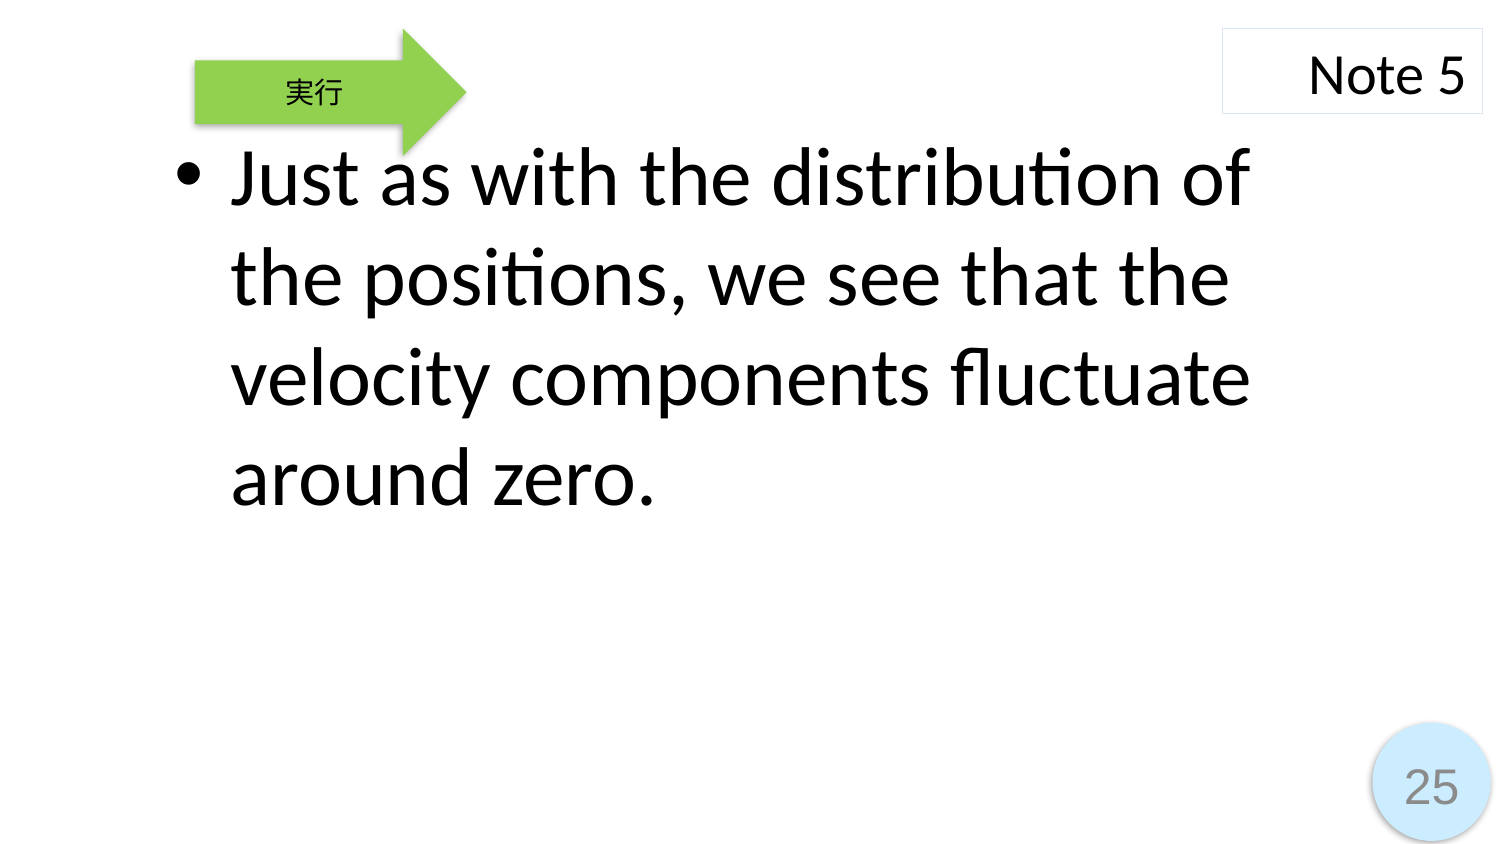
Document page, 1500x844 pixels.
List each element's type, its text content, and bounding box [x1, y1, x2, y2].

text_box 実行 [194, 27, 468, 157]
slide_number 25 [1372, 762, 1491, 807]
text_box Note 5 [1222, 28, 1483, 114]
list Just as with the distribution of the positions, we see that the velocity components fluctuate around zero. [159, 114, 1294, 765]
